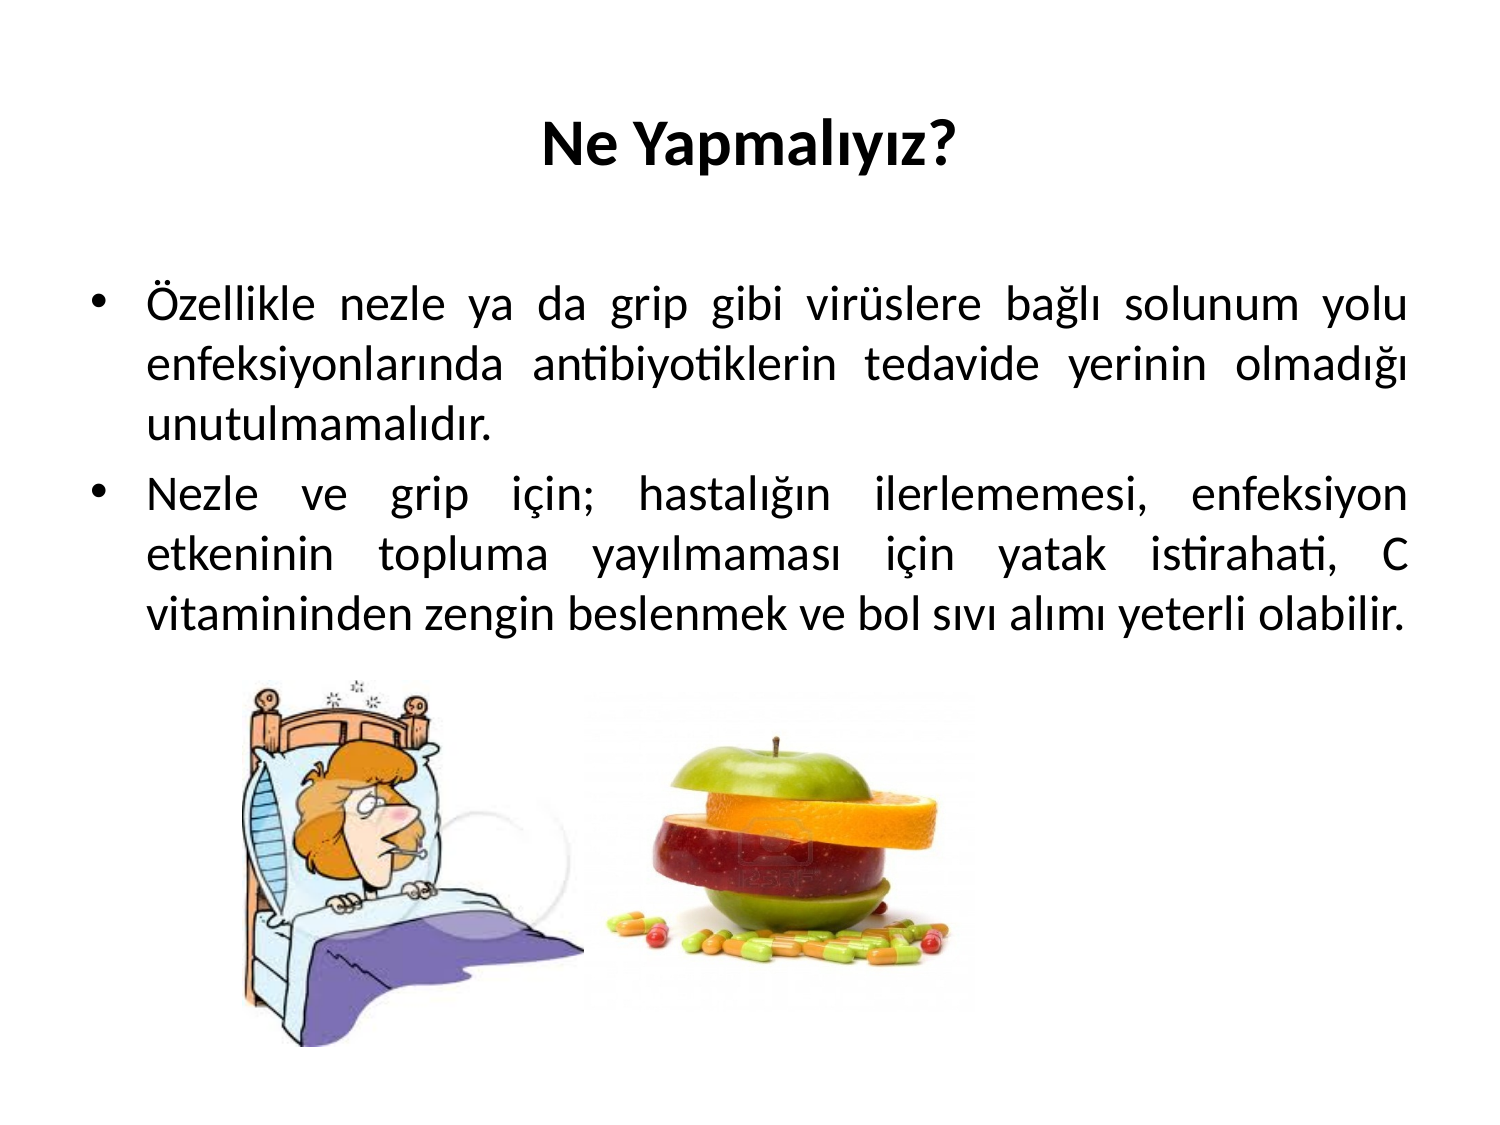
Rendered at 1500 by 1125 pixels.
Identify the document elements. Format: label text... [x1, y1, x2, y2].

picture [241, 680, 975, 1047]
title Ne Yapmalıyız? [75, 45, 1425, 233]
list Özellikle nezle ya da grip gibi virüslere bağlı solunum yolu enfeksiyonlarında antibiyotiklerin tedavide yerinin olmadığı unutulmamalıdır. Nezle ve grip için; hastalığın ilerlememesi, enfeksiyon etkeninin topluma yayılmaması için yatak istirahati, C vitamininden zengin beslenmek ve bol sıvı alımı yeterli olabilir. [75, 262, 1425, 1005]
